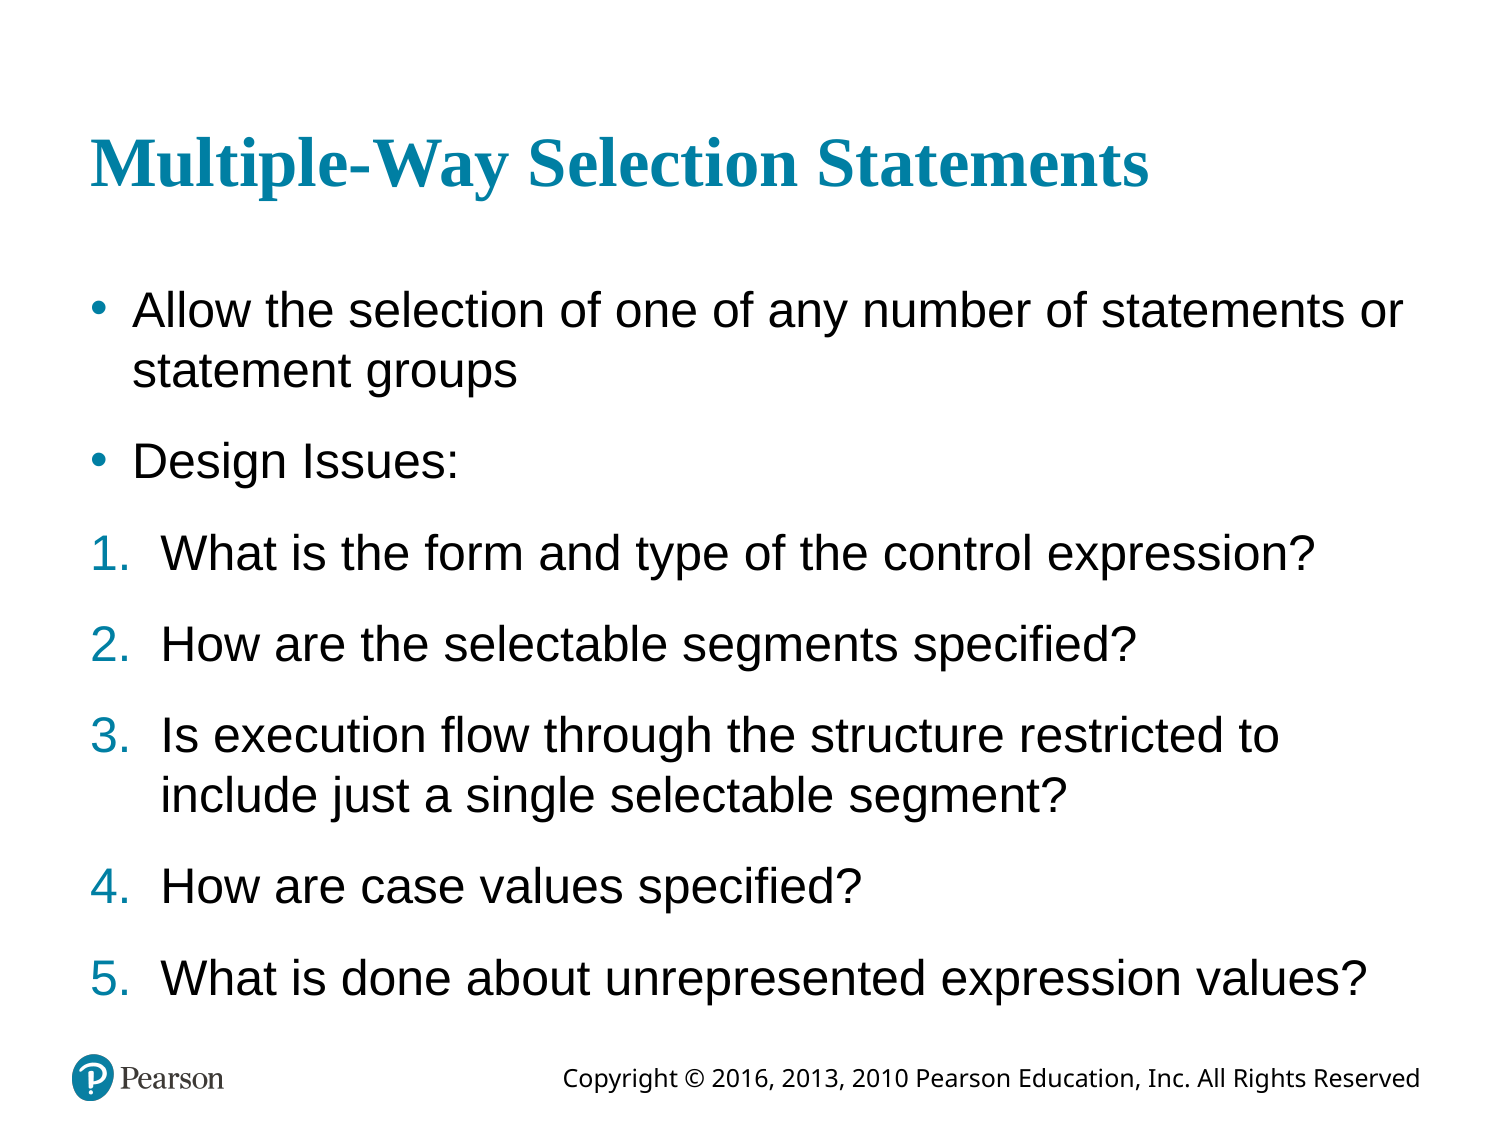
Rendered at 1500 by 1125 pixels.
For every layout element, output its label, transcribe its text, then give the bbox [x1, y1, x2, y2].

picture [80, 1063, 106, 1088]
picture [72, 1087, 83, 1101]
title Multiple-Way Selection Statements [75, 35, 1425, 216]
picture [98, 1054, 224, 1101]
list Allow the selection of one of any number of statements or statement groups Design Issues: What is the form and type of the control expression? How are the selectable segments specified? Is execution flow through the structure restricted to include just a single selectable segment? How are case values specified? What is done about unrepresented expression values? [75, 262, 1425, 1005]
picture [72, 1054, 88, 1070]
